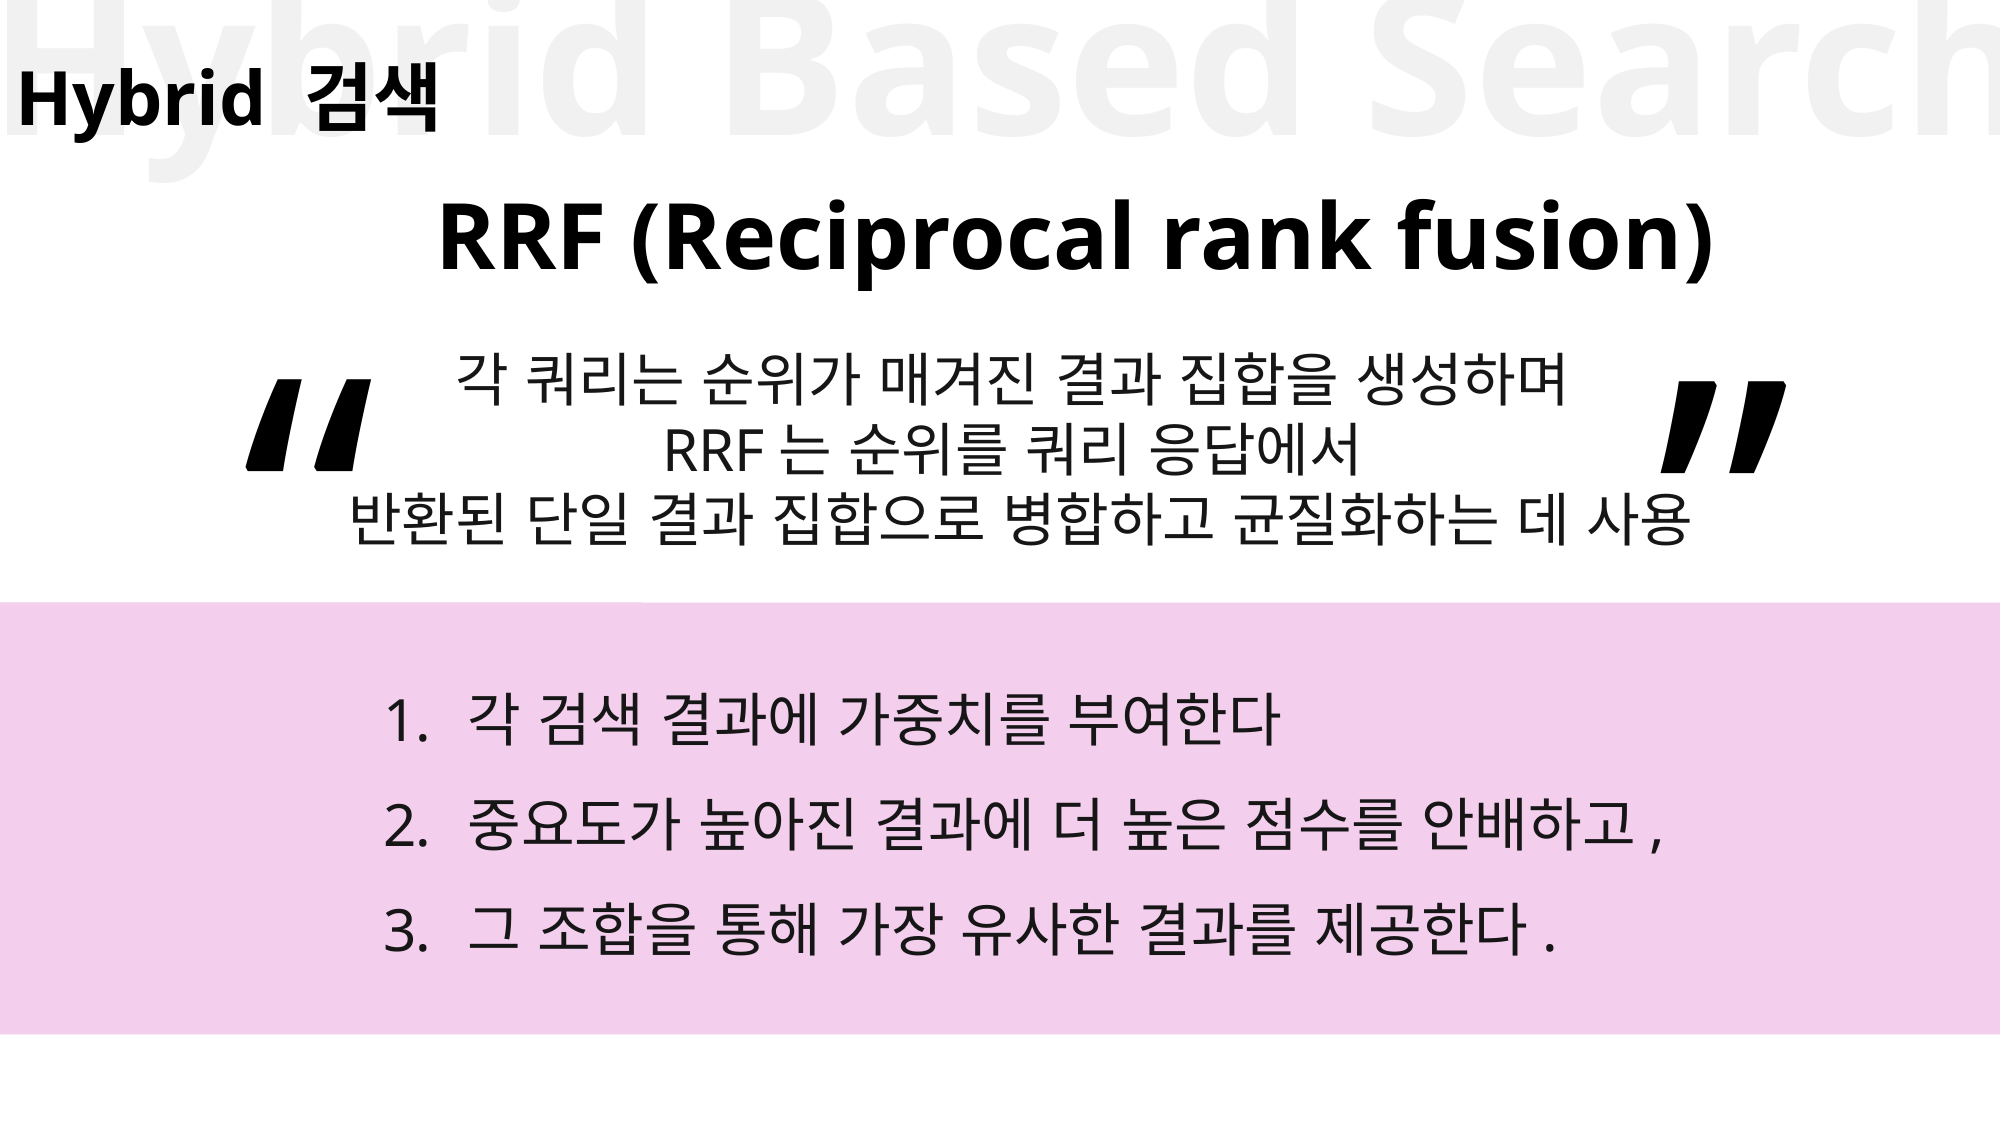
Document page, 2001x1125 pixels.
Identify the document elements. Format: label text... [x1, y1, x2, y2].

text_box [0, 601, 2000, 1036]
text_box 각 쿼리는 순위가 매겨진 결과 집합을 생성하며 RRF는 순위를 쿼리 응답에서 반환된 단일 결과 집합으로 병합하고 균질화하는 데 사용 [276, 335, 1765, 560]
title Hybrid 검색 [0, 31, 1458, 171]
text_box ” [1641, 266, 1806, 641]
text_box 각 검색 결과에 가중치를 부여한다 중요도가 높아진 결과에 더 높은 점수를 안배하고, 그 조합을 통해 가장 유사한 결과를 제공한다. [368, 641, 1857, 971]
text_box “ [226, 265, 391, 731]
text_box RRF (Reciprocal rank fusion) [385, 170, 1765, 296]
text_box Hybrid Based Search [0, 0, 2000, 184]
